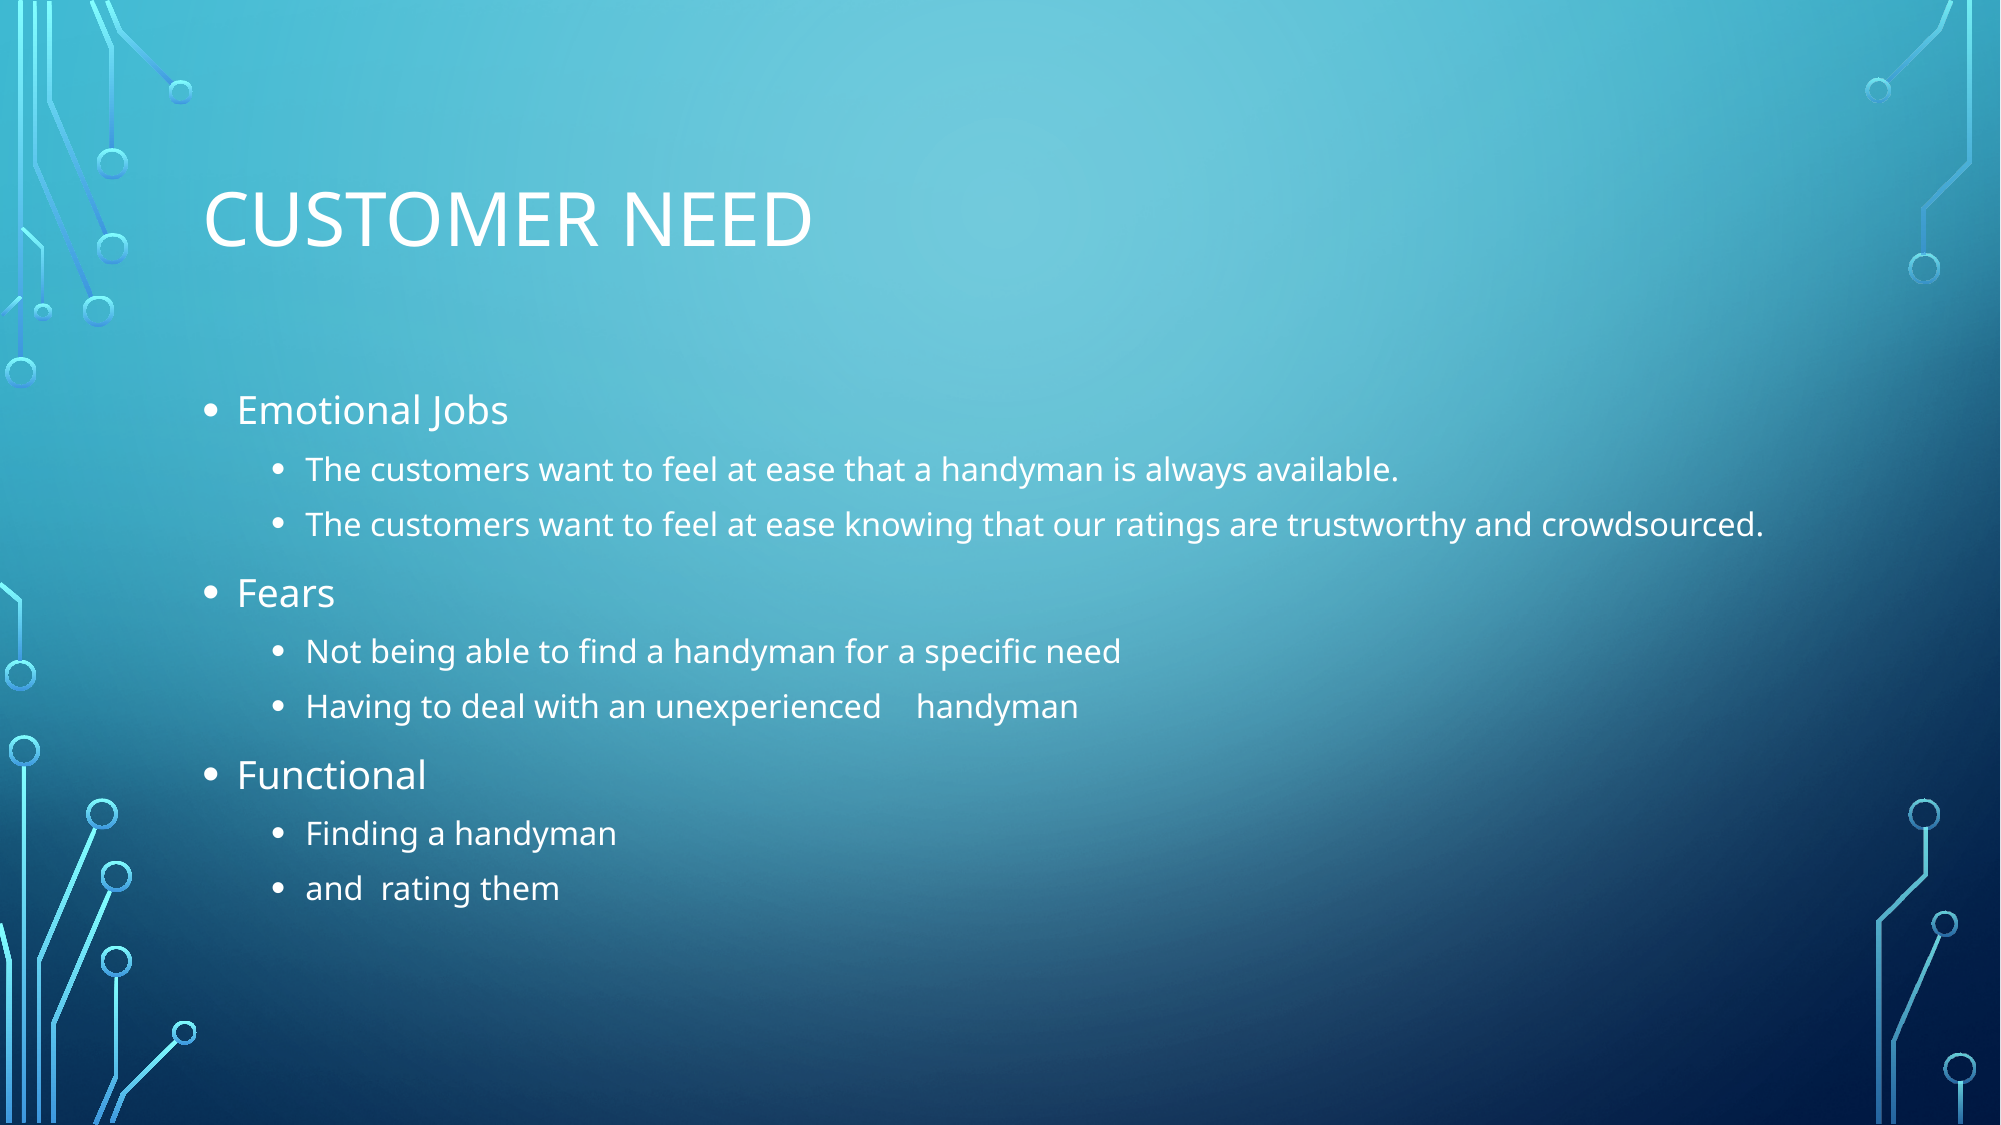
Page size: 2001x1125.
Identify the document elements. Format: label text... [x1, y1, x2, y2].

list Emotional Jobs The customers want to feel at ease that a handyman is always available. The customers want to feel at ease knowing that our ratings are trustworthy and crowdsourced. Fears Not being able to find a handyman for a specific need Having to deal with an unexperienced handyman Functional Finding a handyman and rating them [187, 369, 1813, 950]
title Customer need [187, 101, 1813, 344]
